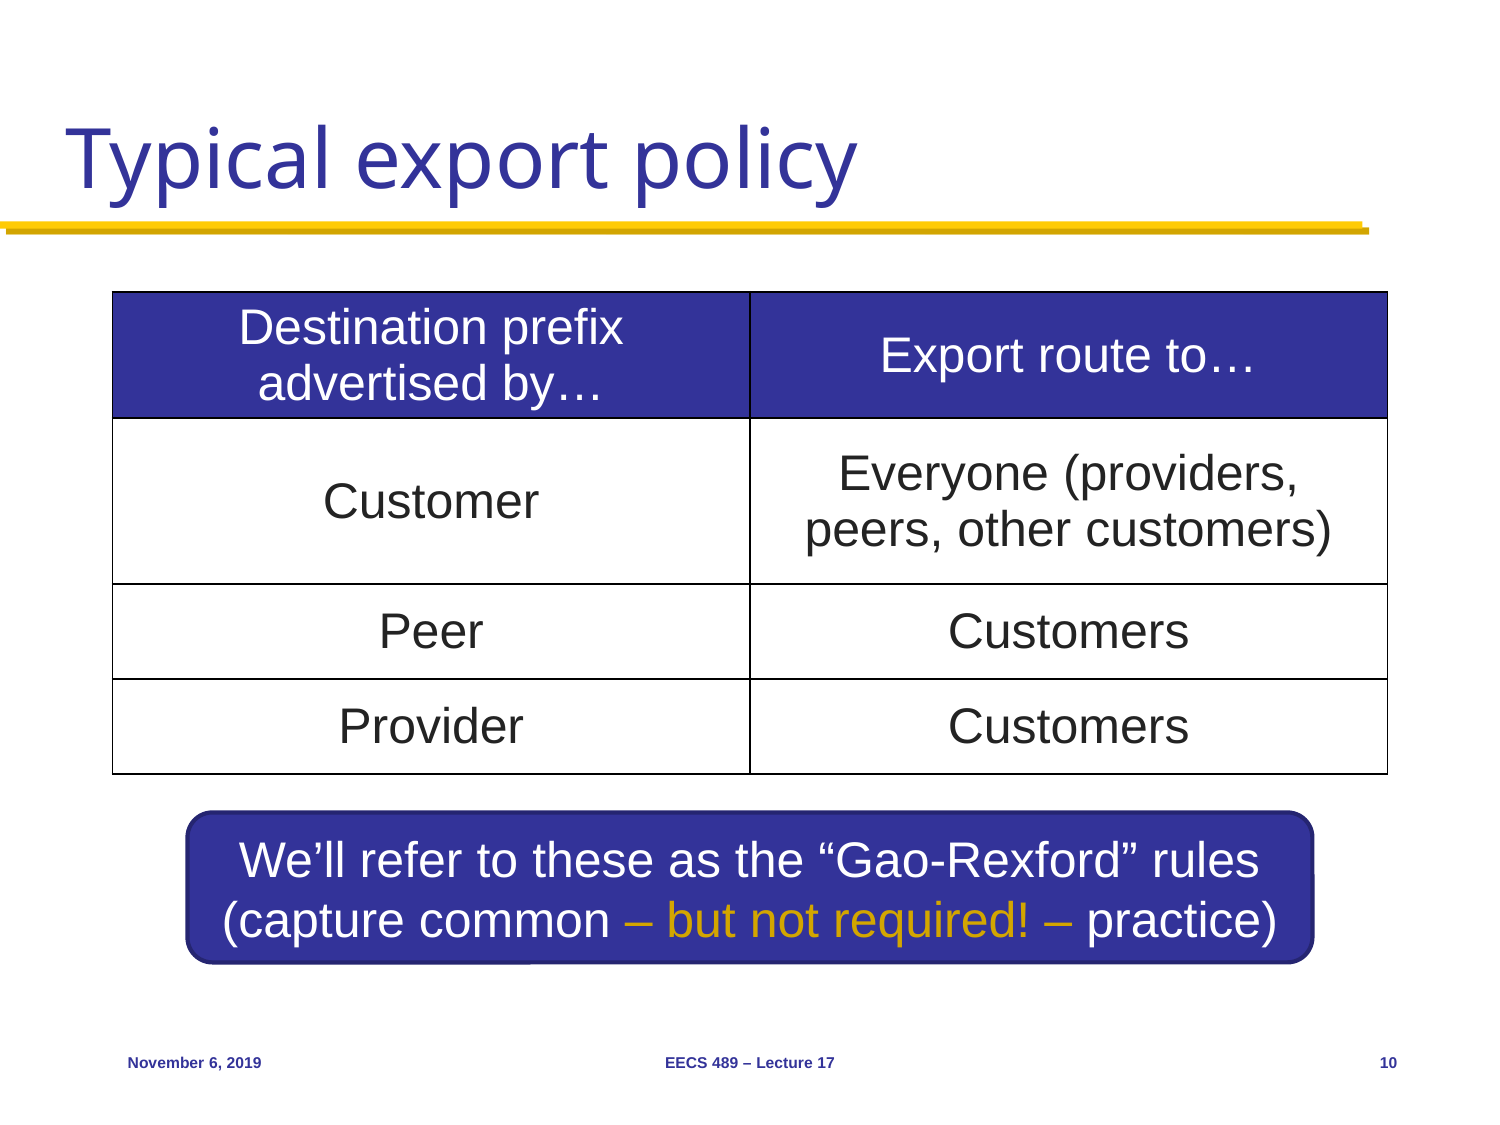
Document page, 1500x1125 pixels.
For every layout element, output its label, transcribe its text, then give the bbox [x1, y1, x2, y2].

table_cell Peer [113, 585, 749, 678]
table_cell Customer [113, 419, 749, 583]
table_cell Provider [113, 680, 749, 773]
title Typical export policy [49, 24, 1451, 213]
table_cell Customers [751, 680, 1387, 773]
footer EECS 489 – Lecture 17 [512, 1024, 988, 1101]
table_cell Everyone (providers, peers, other customers) [751, 419, 1387, 583]
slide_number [112, 1024, 426, 1101]
table_header Destination prefix advertised by… [113, 293, 749, 417]
slide_number 10 [1312, 1024, 1413, 1101]
text_box We’ll refer to these as the “Gao-Rexford” rules (capture common – but not required! – practice) [185, 810, 1315, 965]
table_header Export route to… [751, 293, 1387, 417]
table_cell Customers [751, 585, 1387, 678]
